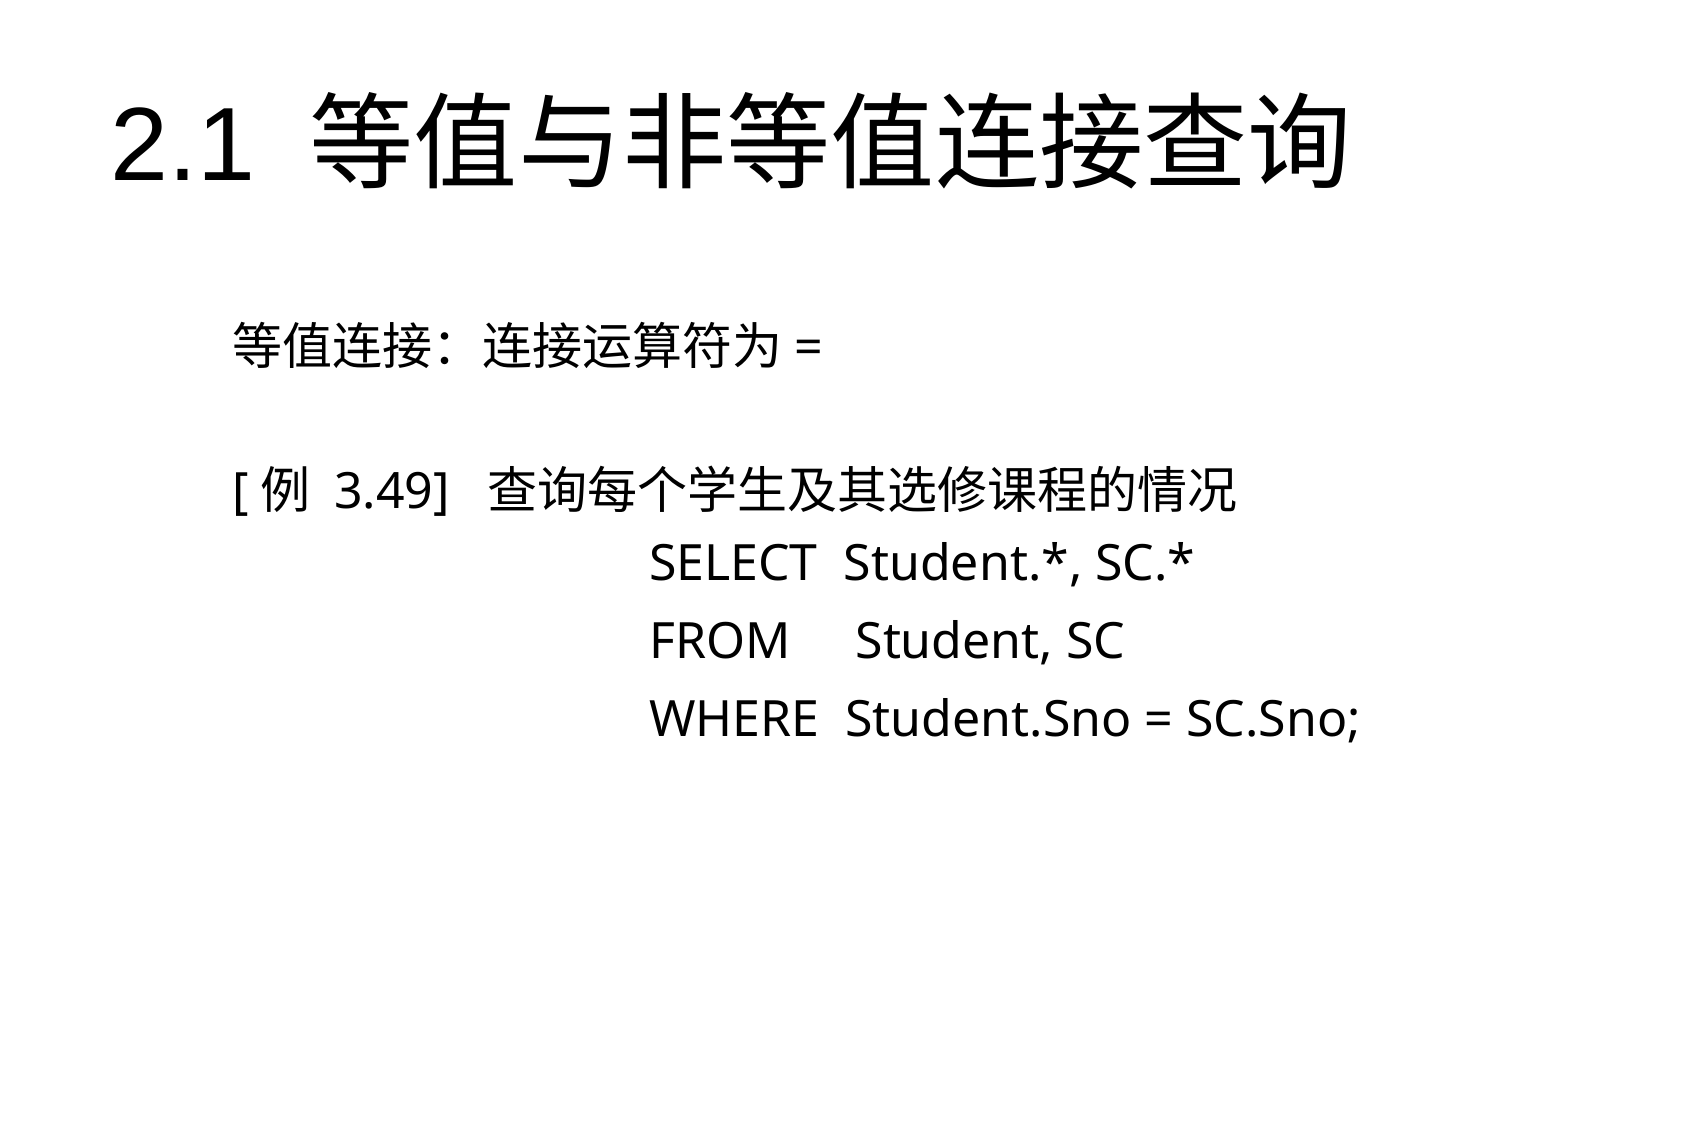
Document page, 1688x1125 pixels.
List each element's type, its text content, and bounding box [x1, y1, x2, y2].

title 2.1 等值与非等值连接查询 [84, 45, 1604, 233]
list 等值连接：连接运算符为= [例 3.49] 查询每个学生及其选修课程的情况 SELECT Student.*, SC.* FROM Student, SC WHERE Student.Sno = SC.Sno; [205, 289, 1469, 965]
